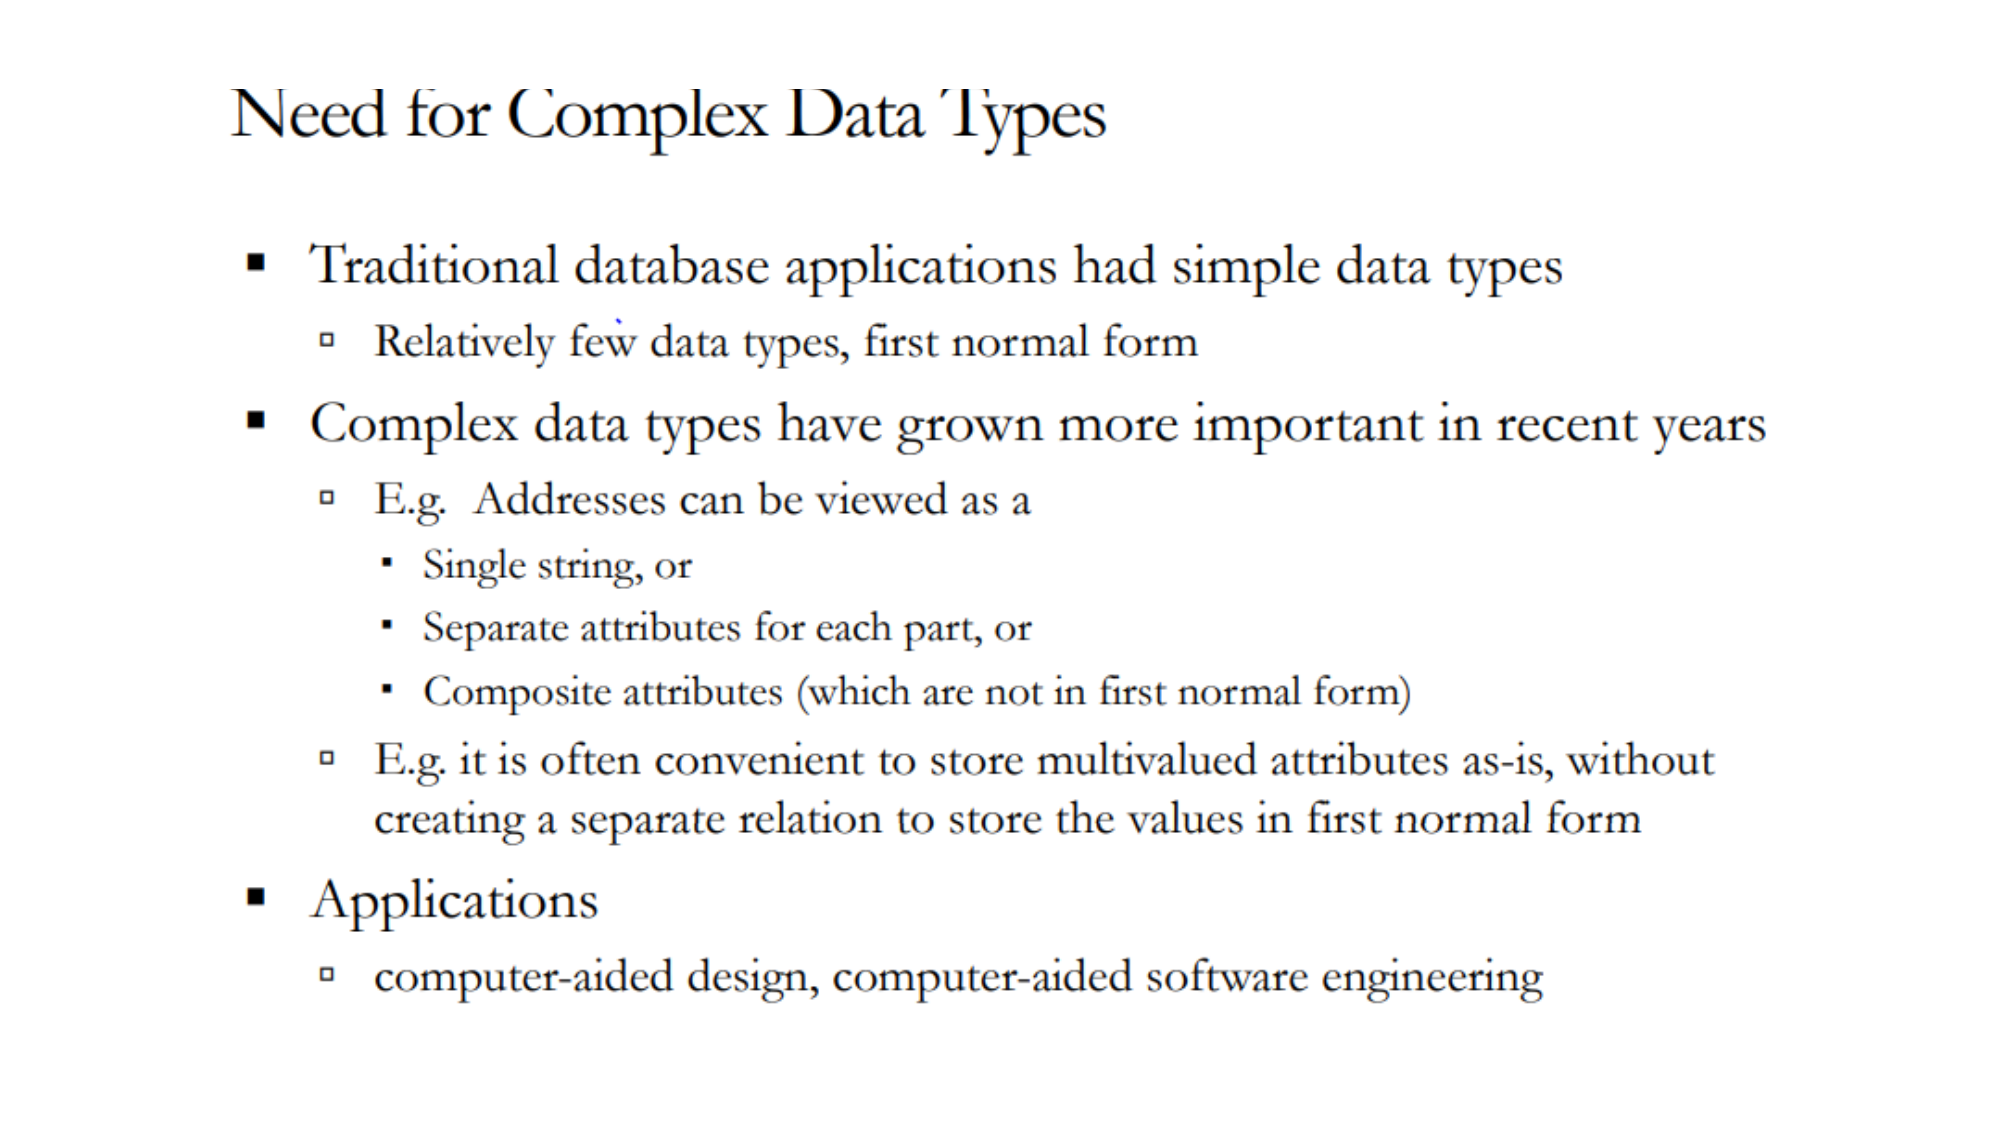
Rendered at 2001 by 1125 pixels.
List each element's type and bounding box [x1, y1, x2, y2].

picture [137, 89, 1842, 1010]
